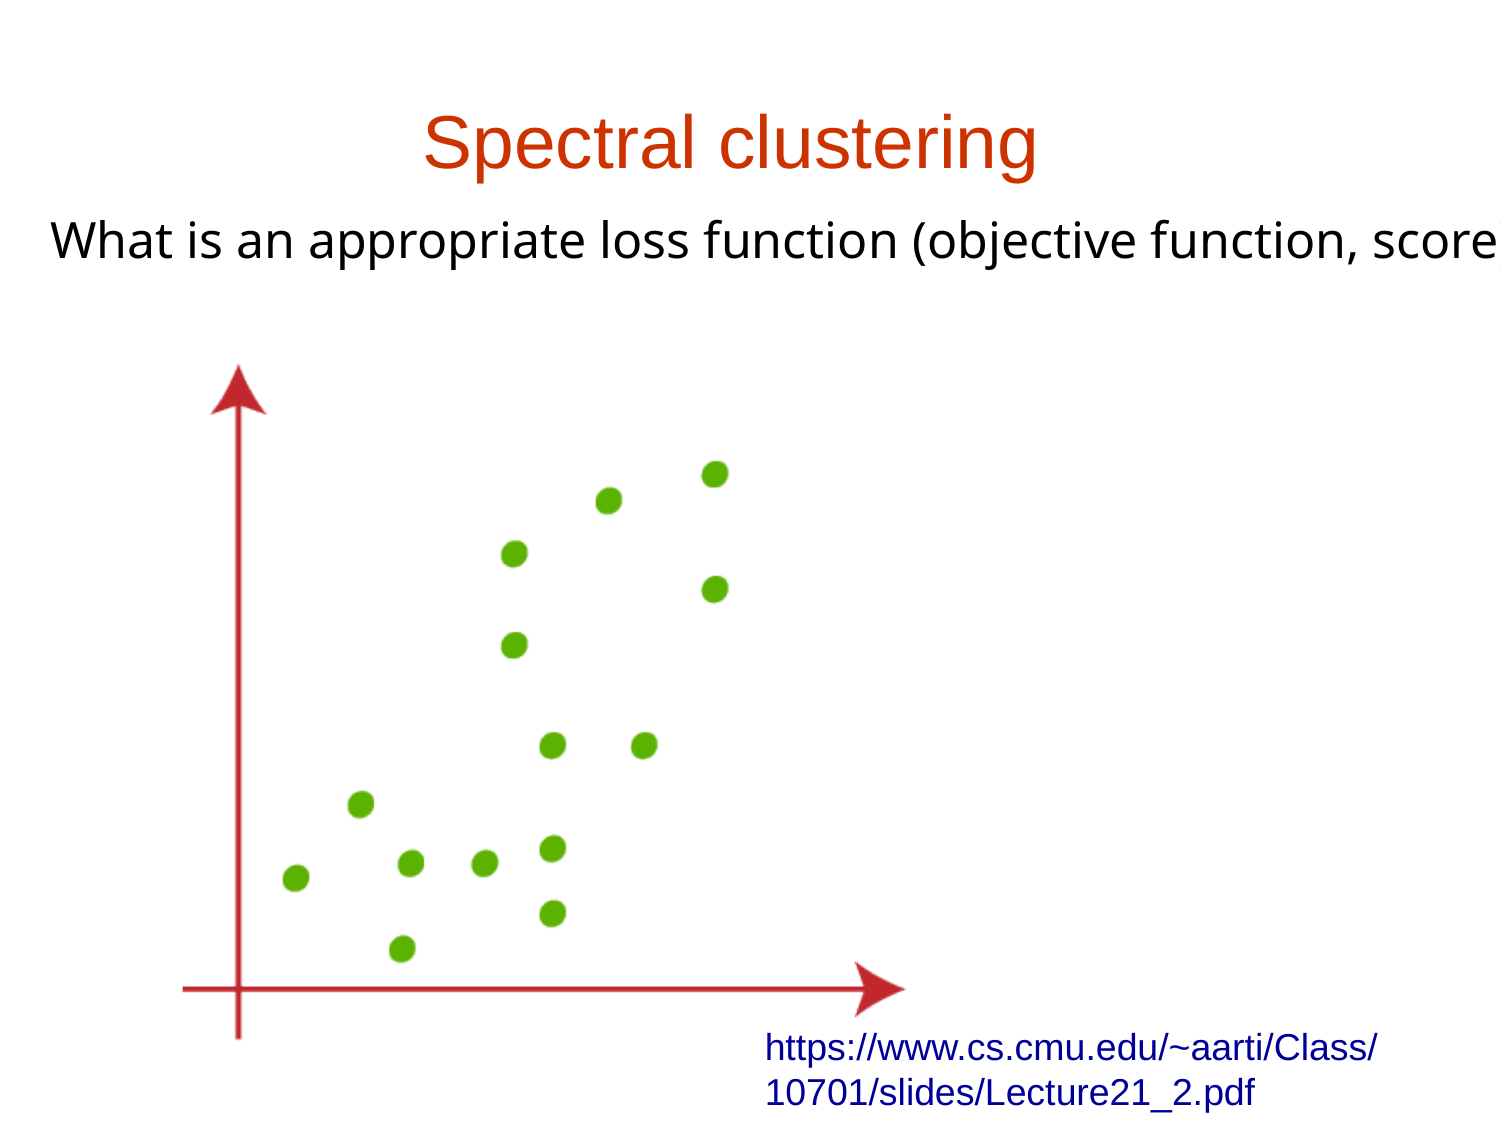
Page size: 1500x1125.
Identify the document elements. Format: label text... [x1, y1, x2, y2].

text_box https://www.cs.cmu.edu/~aarti/Class/10701/slides/Lecture21_2.pdf [959, 1015, 1500, 1121]
picture [114, 282, 955, 1117]
text_box What is an appropriate loss function (objective function, score) [35, 200, 1500, 276]
title Spectral clustering [37, 45, 1425, 200]
